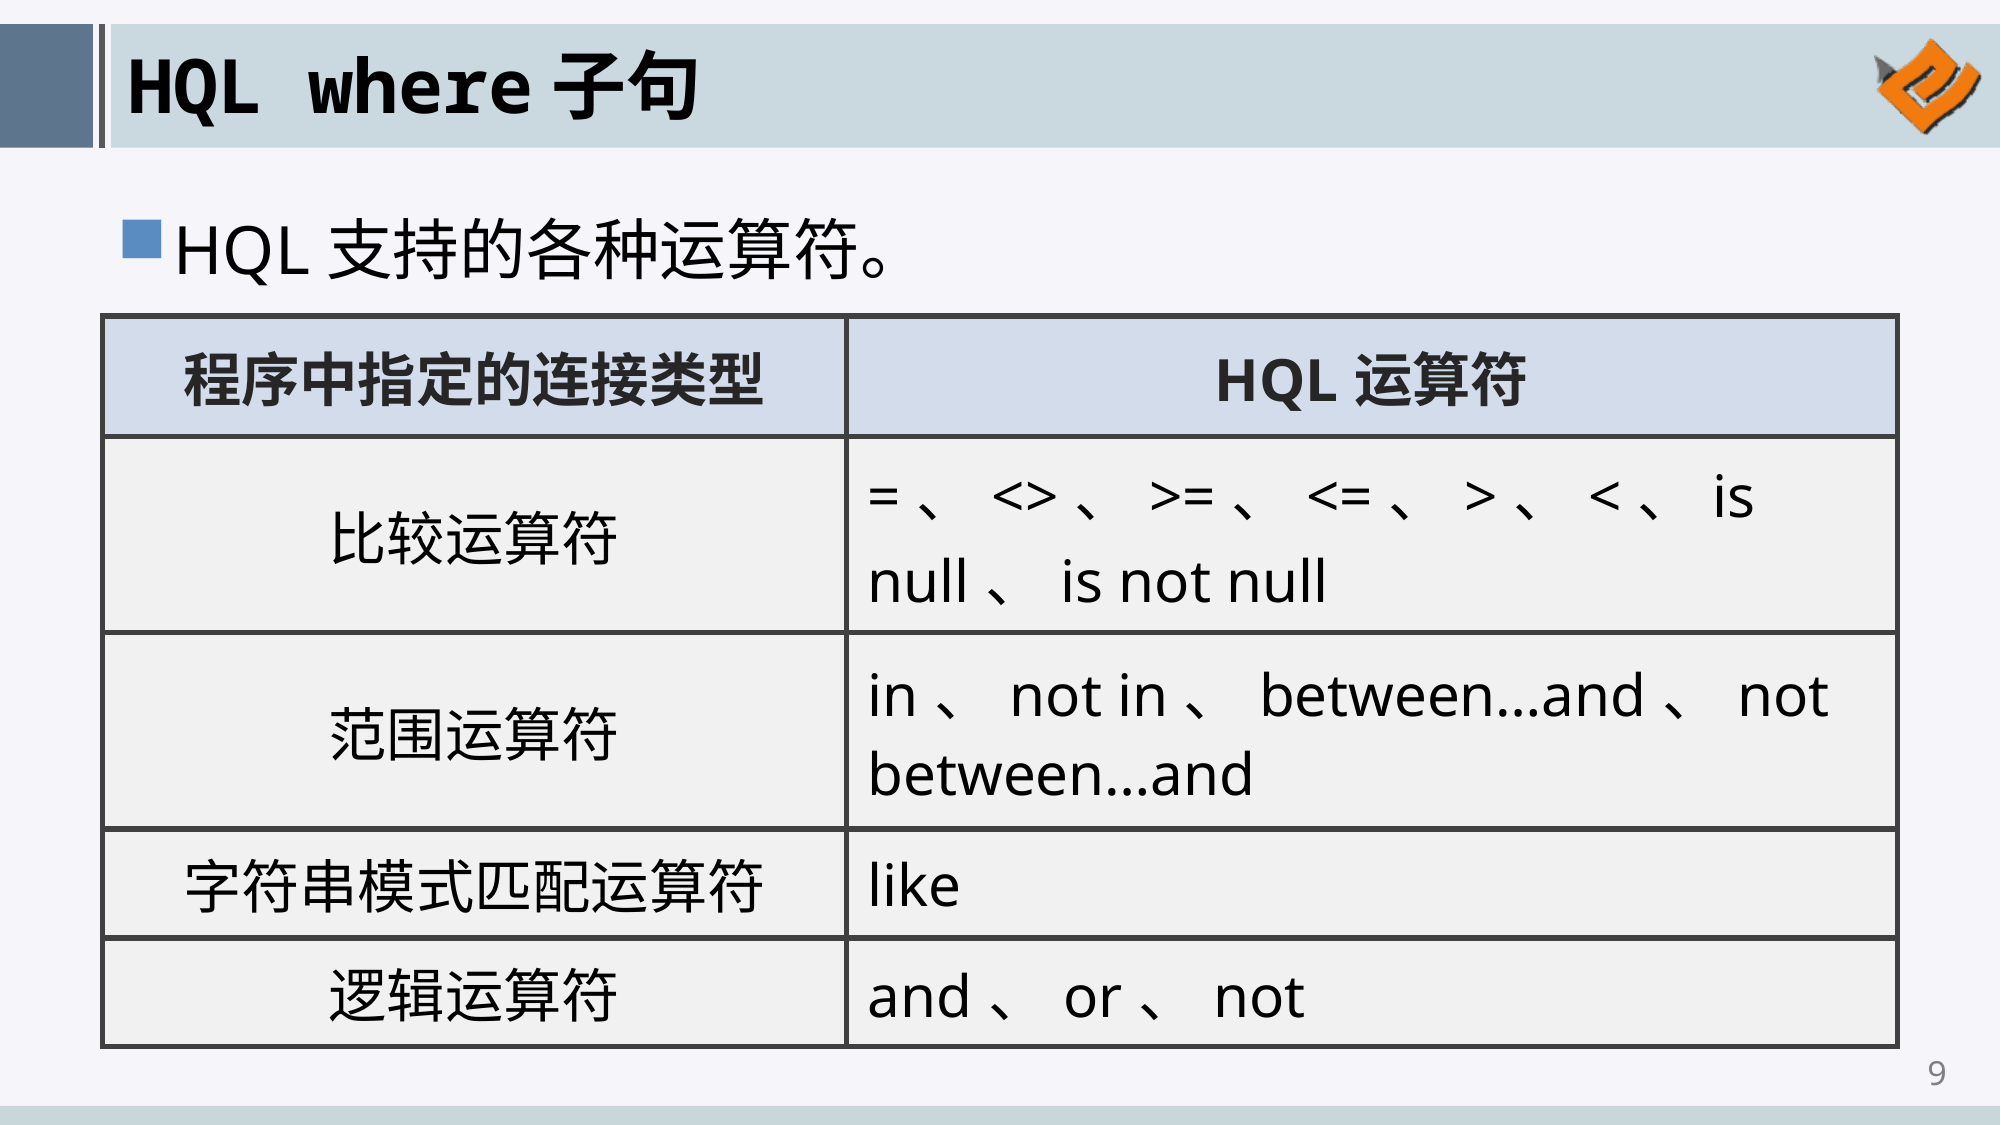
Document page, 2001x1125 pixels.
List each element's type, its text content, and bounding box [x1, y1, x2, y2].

picture [1874, 38, 1981, 134]
table_cell 比较运算符 [105, 439, 844, 630]
table_header 程序中指定的连接类型 [105, 319, 844, 434]
table_cell 范围运算符 [105, 635, 844, 826]
table_cell in、not in、between…and、not between…and [849, 635, 1895, 826]
table_cell 逻辑运算符 [105, 941, 844, 1044]
list HQL支持的各种运算符。 [102, 184, 1898, 313]
table_cell =、<>、>=、<=、>、<、is null、is not null [849, 439, 1895, 630]
table_header HQL运算符 [849, 319, 1895, 434]
table_cell 字符串模式匹配运算符 [105, 832, 844, 935]
table_cell like [849, 832, 1895, 935]
title HQL where子句 [114, 30, 1845, 141]
table_cell and、or、not [849, 941, 1895, 1044]
